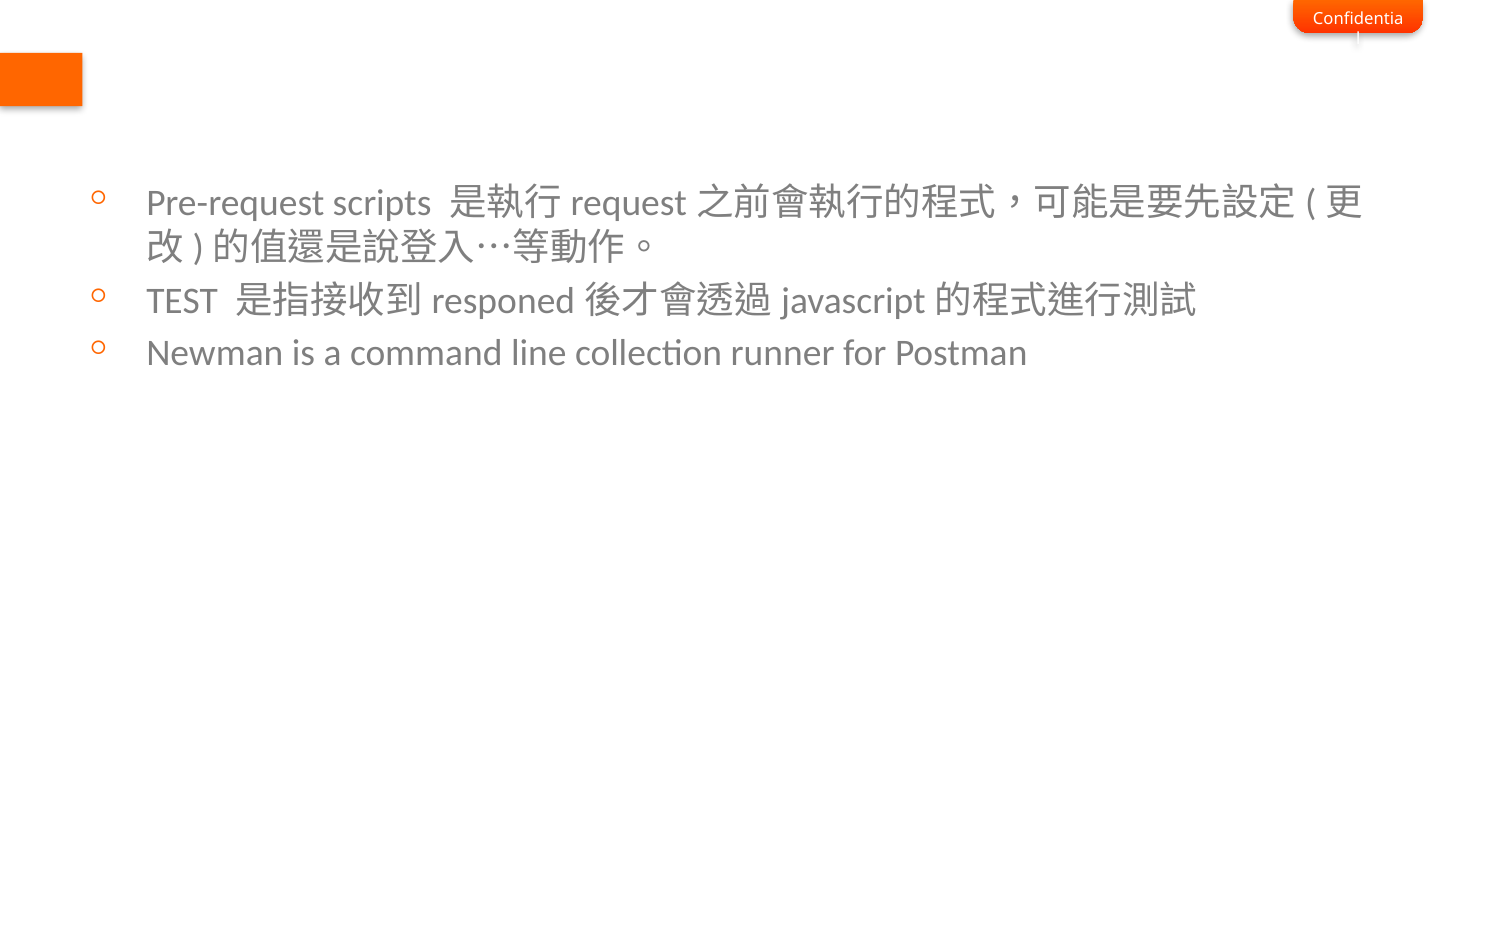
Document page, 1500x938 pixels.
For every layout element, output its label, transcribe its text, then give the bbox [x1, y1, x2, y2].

list Pre-request scripts 是執行request之前會執行的程式，可能是要先設定(更改)的值還是說登入…等動作。 TEST 是指接收到responed後才會透過javascript的程式進行測試 Newman is a command line collection runner for Postman [75, 170, 1425, 838]
